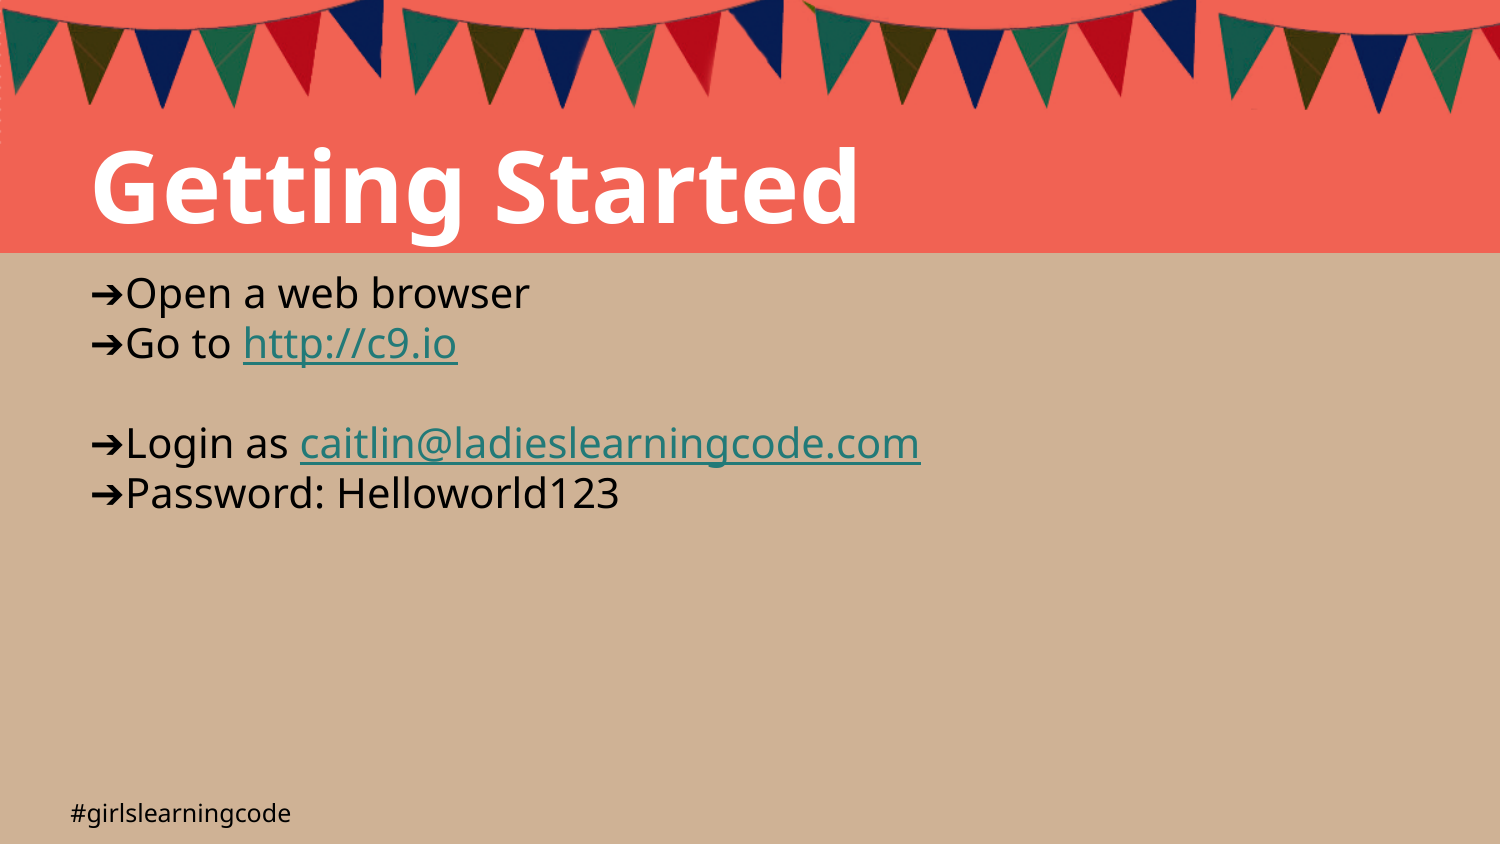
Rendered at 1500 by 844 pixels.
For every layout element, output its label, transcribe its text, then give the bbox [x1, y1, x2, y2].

picture [0, 0, 1500, 144]
text_box Open a web browser Go to http://c9.io Login as caitlin@ladieslearningcode.com Password: Helloworld123 [74, 252, 1425, 769]
text_box Getting Started [74, 71, 1500, 259]
